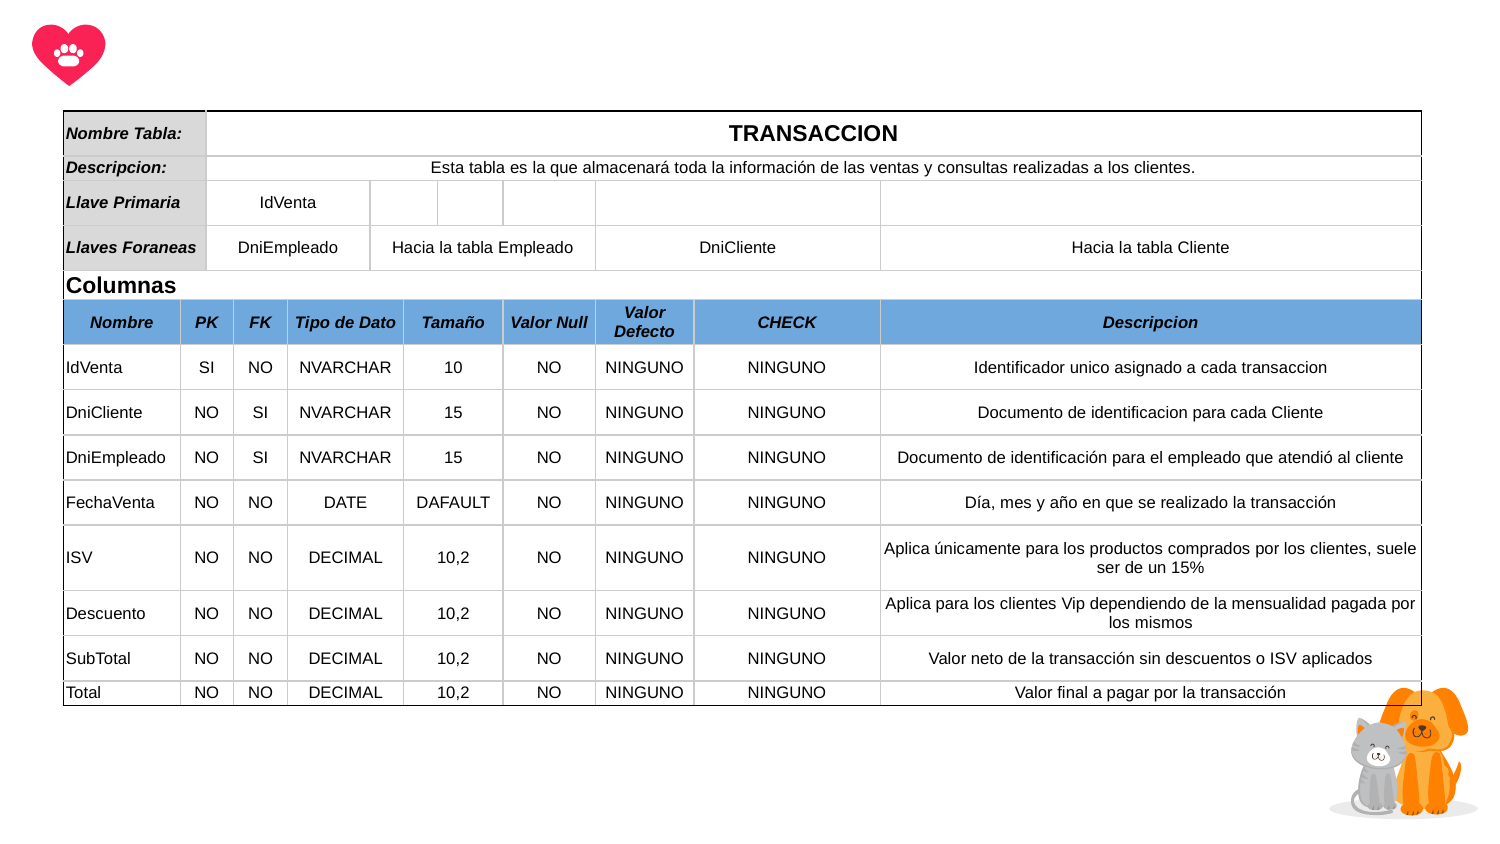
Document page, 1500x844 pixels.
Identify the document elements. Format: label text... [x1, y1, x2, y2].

table_cell Documento de identificacion para cada Cliente [881, 390, 1421, 434]
table_cell NINGUNO [596, 526, 693, 590]
table_cell NO [234, 345, 287, 389]
table_cell NINGUNO [695, 436, 880, 479]
table_cell NO [234, 591, 287, 635]
table_cell Valor neto de la transacción sin descuentos o ISV aplicados [881, 636, 1421, 680]
table_cell FechaVenta [64, 481, 180, 524]
table_cell NO [234, 526, 287, 590]
table_cell [596, 181, 880, 225]
table_cell NINGUNO [596, 345, 693, 389]
table_cell 15 [404, 436, 502, 479]
table_cell Tamaño [404, 300, 502, 344]
table_cell NINGUNO [695, 481, 880, 524]
table_cell NVARCHAR [288, 390, 403, 434]
table_cell DECIMAL [288, 636, 403, 680]
table_cell DECIMAL [288, 682, 403, 705]
table_cell Nombre [64, 300, 180, 344]
table_cell NINGUNO [596, 682, 693, 705]
table_cell DECIMAL [288, 526, 403, 590]
table_cell Total [64, 682, 180, 705]
table_cell DniCliente [64, 390, 180, 434]
table_cell NINGUNO [596, 436, 693, 479]
table_cell IdVenta [207, 181, 369, 225]
table_cell FK [234, 300, 287, 344]
table_cell NVARCHAR [288, 345, 403, 389]
table_cell NINGUNO [596, 591, 693, 635]
table_cell NO [181, 481, 233, 524]
table_cell Valor Null [504, 300, 595, 344]
table_cell NINGUNO [695, 636, 880, 680]
table_cell DECIMAL [288, 591, 403, 635]
table_cell SI [234, 390, 287, 434]
table_header Nombre Tabla: [64, 112, 205, 155]
table_cell 10 [404, 345, 502, 389]
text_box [31, 24, 106, 87]
table_cell DATE [288, 481, 403, 524]
table_cell NO [504, 526, 595, 590]
table_cell 10,2 [404, 636, 502, 680]
table_cell Aplica únicamente para los productos comprados por los clientes, suele ser de un 15% [881, 526, 1421, 590]
table_cell Aplica para los clientes Vip dependiendo de la mensualidad pagada por los mismos [881, 591, 1421, 635]
table_cell NO [504, 591, 595, 635]
table_cell NINGUNO [695, 345, 880, 389]
table_cell DniEmpleado [207, 226, 369, 270]
table_cell SI [181, 345, 233, 389]
table_cell NO [504, 481, 595, 524]
table_cell Valor final a pagar por la transacción [881, 682, 1421, 705]
table_cell NO [504, 682, 595, 705]
table_cell Tipo de Dato [288, 300, 403, 344]
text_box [1329, 687, 1478, 820]
table_cell NINGUNO [596, 481, 693, 524]
table_cell 10,2 [404, 591, 502, 635]
table_cell NO [234, 682, 287, 705]
table_cell NINGUNO [596, 390, 693, 434]
table_cell SubTotal [64, 636, 180, 680]
table_cell DniCliente [596, 226, 880, 270]
table_cell Descripcion [881, 300, 1421, 344]
table_cell NO [181, 682, 233, 705]
table_cell DniEmpleado [64, 436, 180, 479]
table_cell Hacia la tabla Cliente [881, 226, 1421, 270]
table_cell 15 [404, 390, 502, 434]
table_cell NINGUNO [695, 591, 880, 635]
table_cell Columnas [64, 271, 1421, 299]
table_cell CHECK [695, 300, 880, 344]
table_cell NO [234, 636, 287, 680]
table_cell NO [234, 481, 287, 524]
table_cell [881, 181, 1421, 225]
table_header TRANSACCION [207, 112, 1421, 155]
table_cell [438, 181, 502, 225]
table_cell ISV [64, 526, 180, 590]
table_cell NINGUNO [695, 526, 880, 590]
table_cell DAFAULT [404, 481, 502, 524]
table_cell SI [234, 436, 287, 479]
table_cell NO [504, 345, 595, 389]
table_cell NINGUNO [695, 390, 880, 434]
table_cell NO [181, 436, 233, 479]
table_cell IdVenta [64, 345, 180, 389]
table_cell NO [504, 636, 595, 680]
table_cell 10,2 [404, 526, 502, 590]
table_cell NO [504, 436, 595, 479]
table_cell Llave Primaria [64, 181, 205, 225]
table_cell NVARCHAR [288, 436, 403, 479]
table_cell NO [504, 390, 595, 434]
table_cell Valor Defecto [596, 300, 693, 344]
table_cell 10,2 [404, 682, 502, 705]
table_cell NO [181, 591, 233, 635]
table_cell NO [181, 390, 233, 434]
table_cell Descripcion: [64, 157, 205, 180]
table_cell Identificador unico asignado a cada transaccion [881, 345, 1421, 389]
table_cell [504, 181, 595, 225]
table_cell Documento de identificación para el empleado que atendió al cliente [881, 436, 1421, 479]
table_cell Esta tabla es la que almacenará toda la información de las ventas y consultas realizadas a los clientes. [207, 157, 1421, 180]
table_cell NINGUNO [695, 682, 880, 705]
table_cell PK [181, 300, 233, 344]
table_cell NO [181, 526, 233, 590]
table_cell Hacia la tabla Empleado [371, 226, 595, 270]
table_cell Descuento [64, 591, 180, 635]
table_cell NO [181, 636, 233, 680]
table_cell Día, mes y año en que se realizado la transacción [881, 481, 1421, 524]
table_cell NINGUNO [596, 636, 693, 680]
table_cell [371, 181, 437, 225]
table_cell Llaves Foraneas [64, 226, 205, 270]
